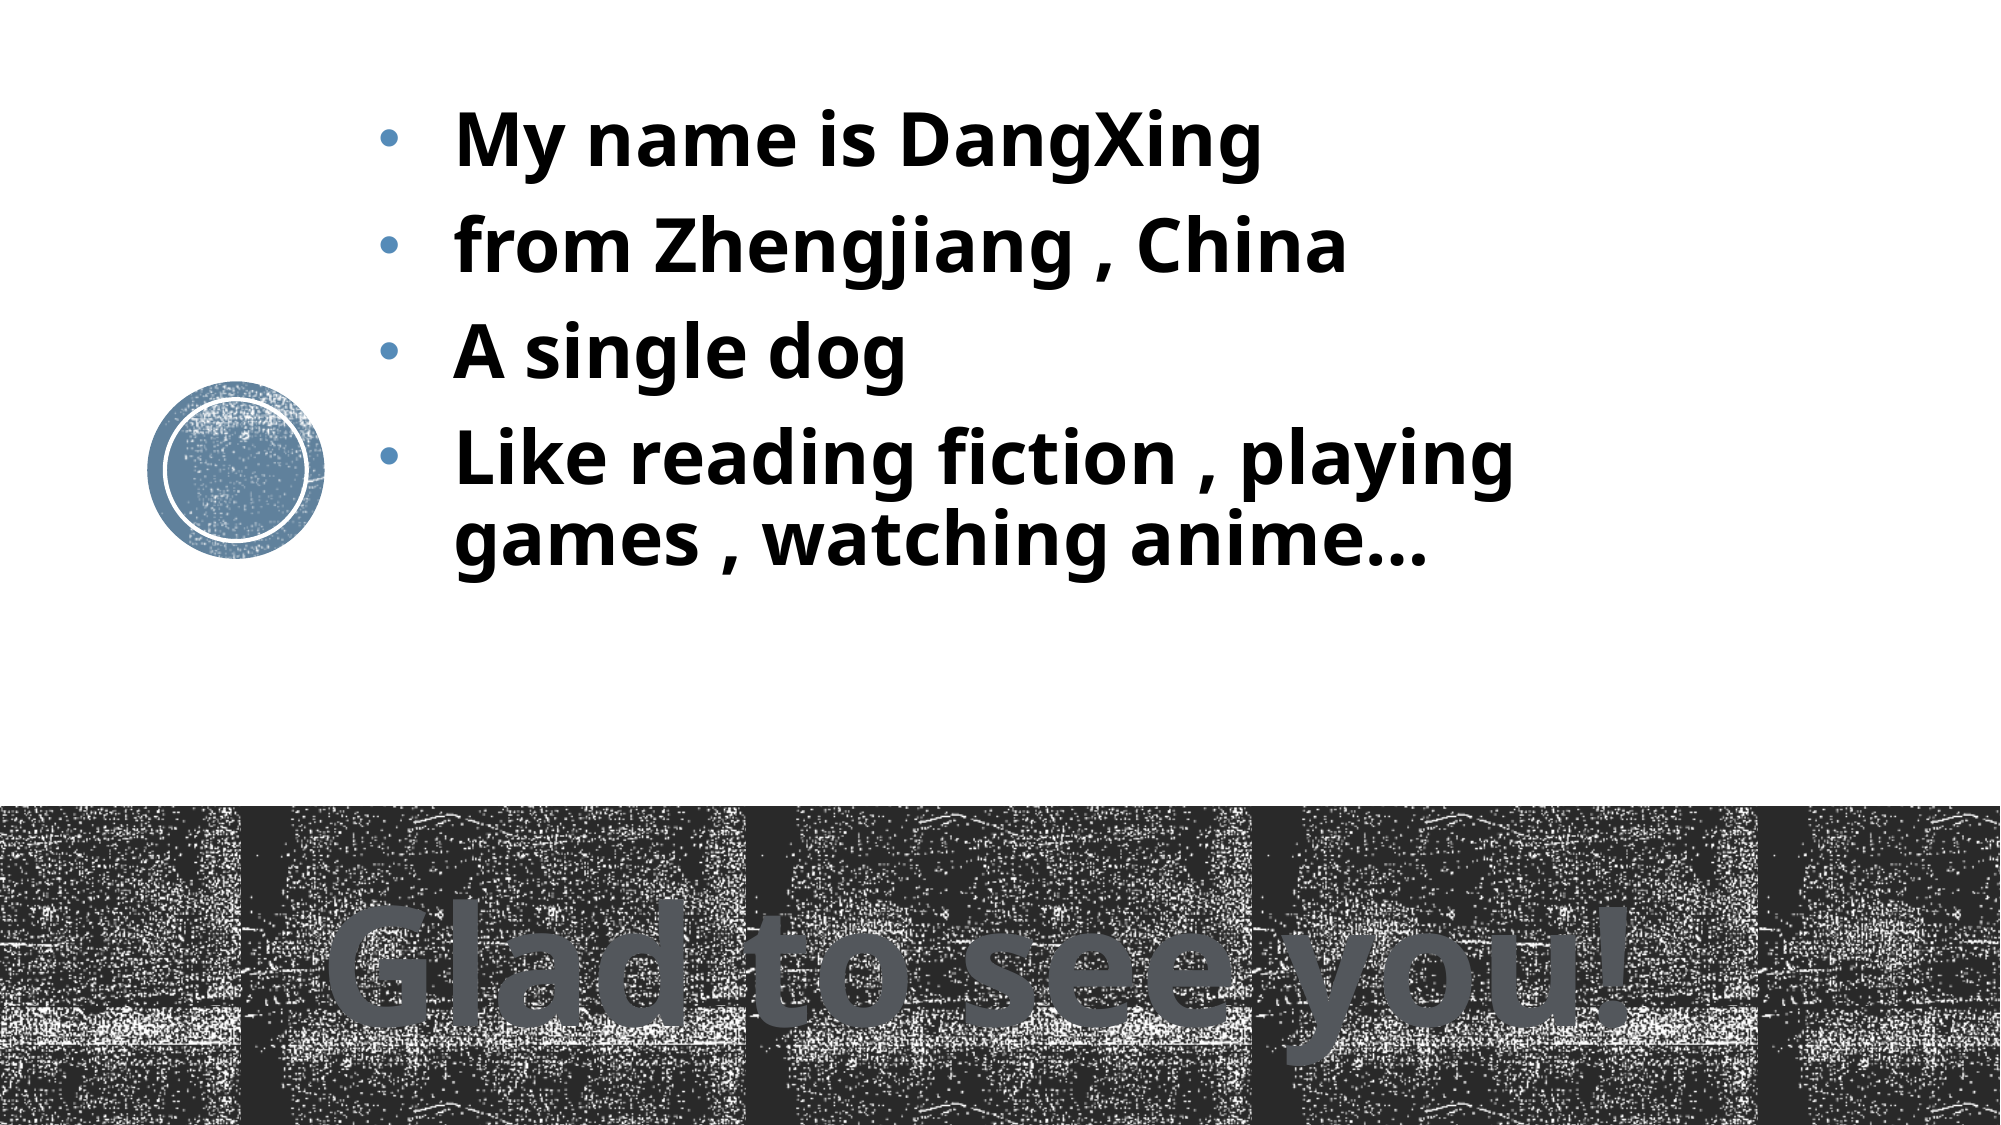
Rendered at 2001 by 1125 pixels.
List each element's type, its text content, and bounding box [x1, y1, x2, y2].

text_box Glad to see you! [304, 852, 1654, 1068]
list My name is DangXing from Zhengjiang , China A single dog Like reading fiction , playing games , watching anime… [363, 94, 1849, 811]
